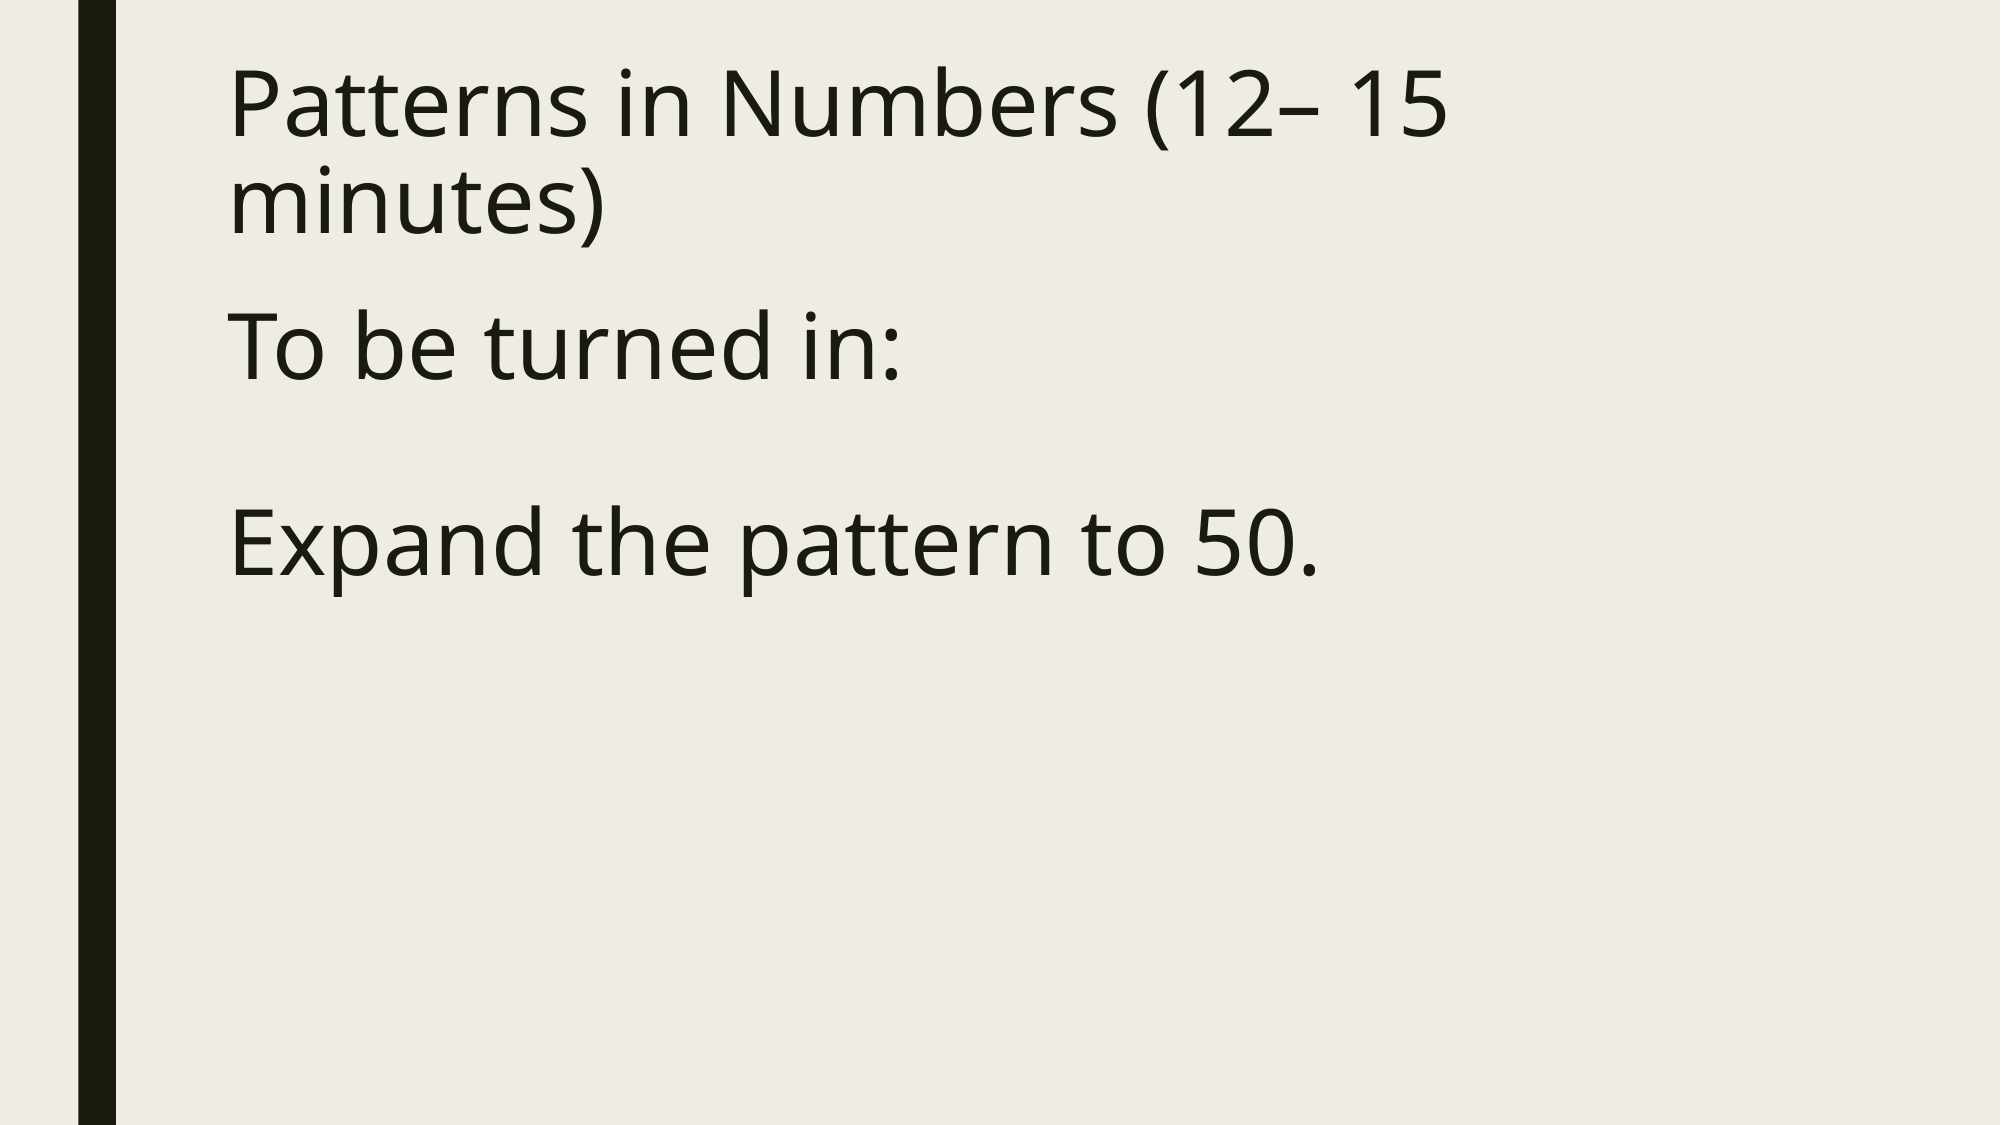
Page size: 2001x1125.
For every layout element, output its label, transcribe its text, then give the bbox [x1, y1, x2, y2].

text_box Patterns in Numbers (12– 15 minutes) [212, 50, 1788, 295]
text_box To be turned in: Expand the pattern to 50. [212, 294, 1864, 626]
